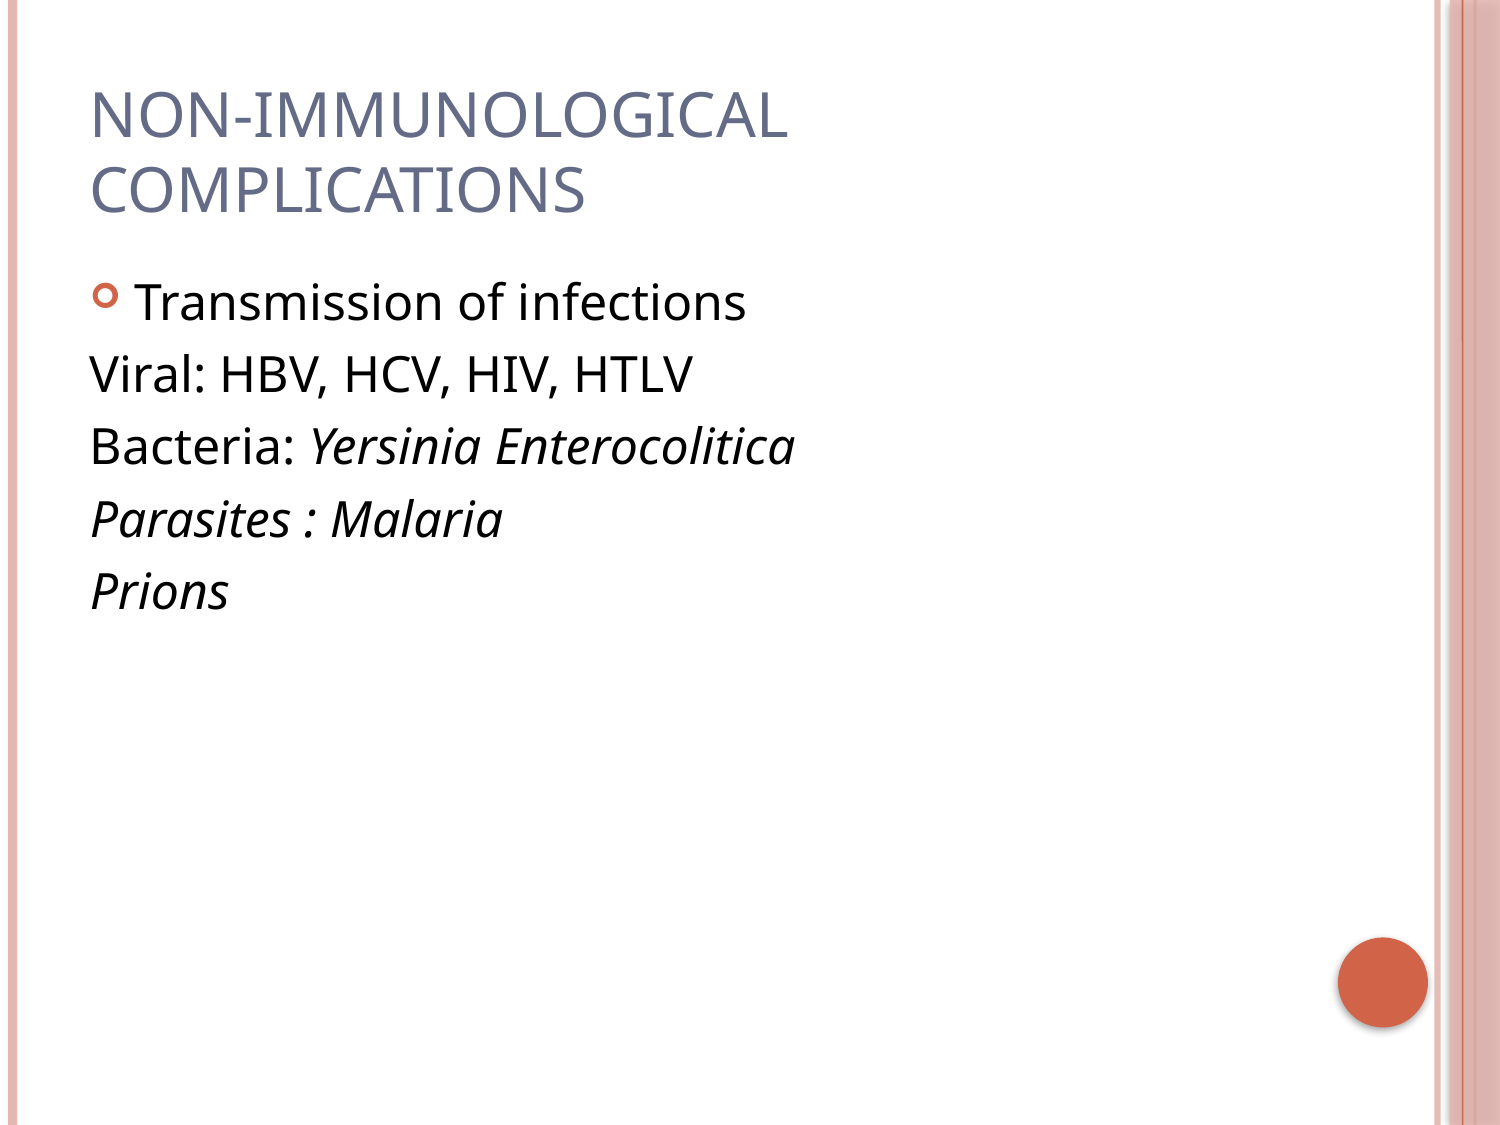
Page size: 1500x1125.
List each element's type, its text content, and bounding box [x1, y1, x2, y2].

title Non-immunological complications [75, 45, 1300, 233]
list Transmission of infections Viral: HBV, HCV, HIV, HTLV Bacteria: Yersinia Enterocolitica Parasites : Malaria Prions [75, 262, 1300, 1062]
